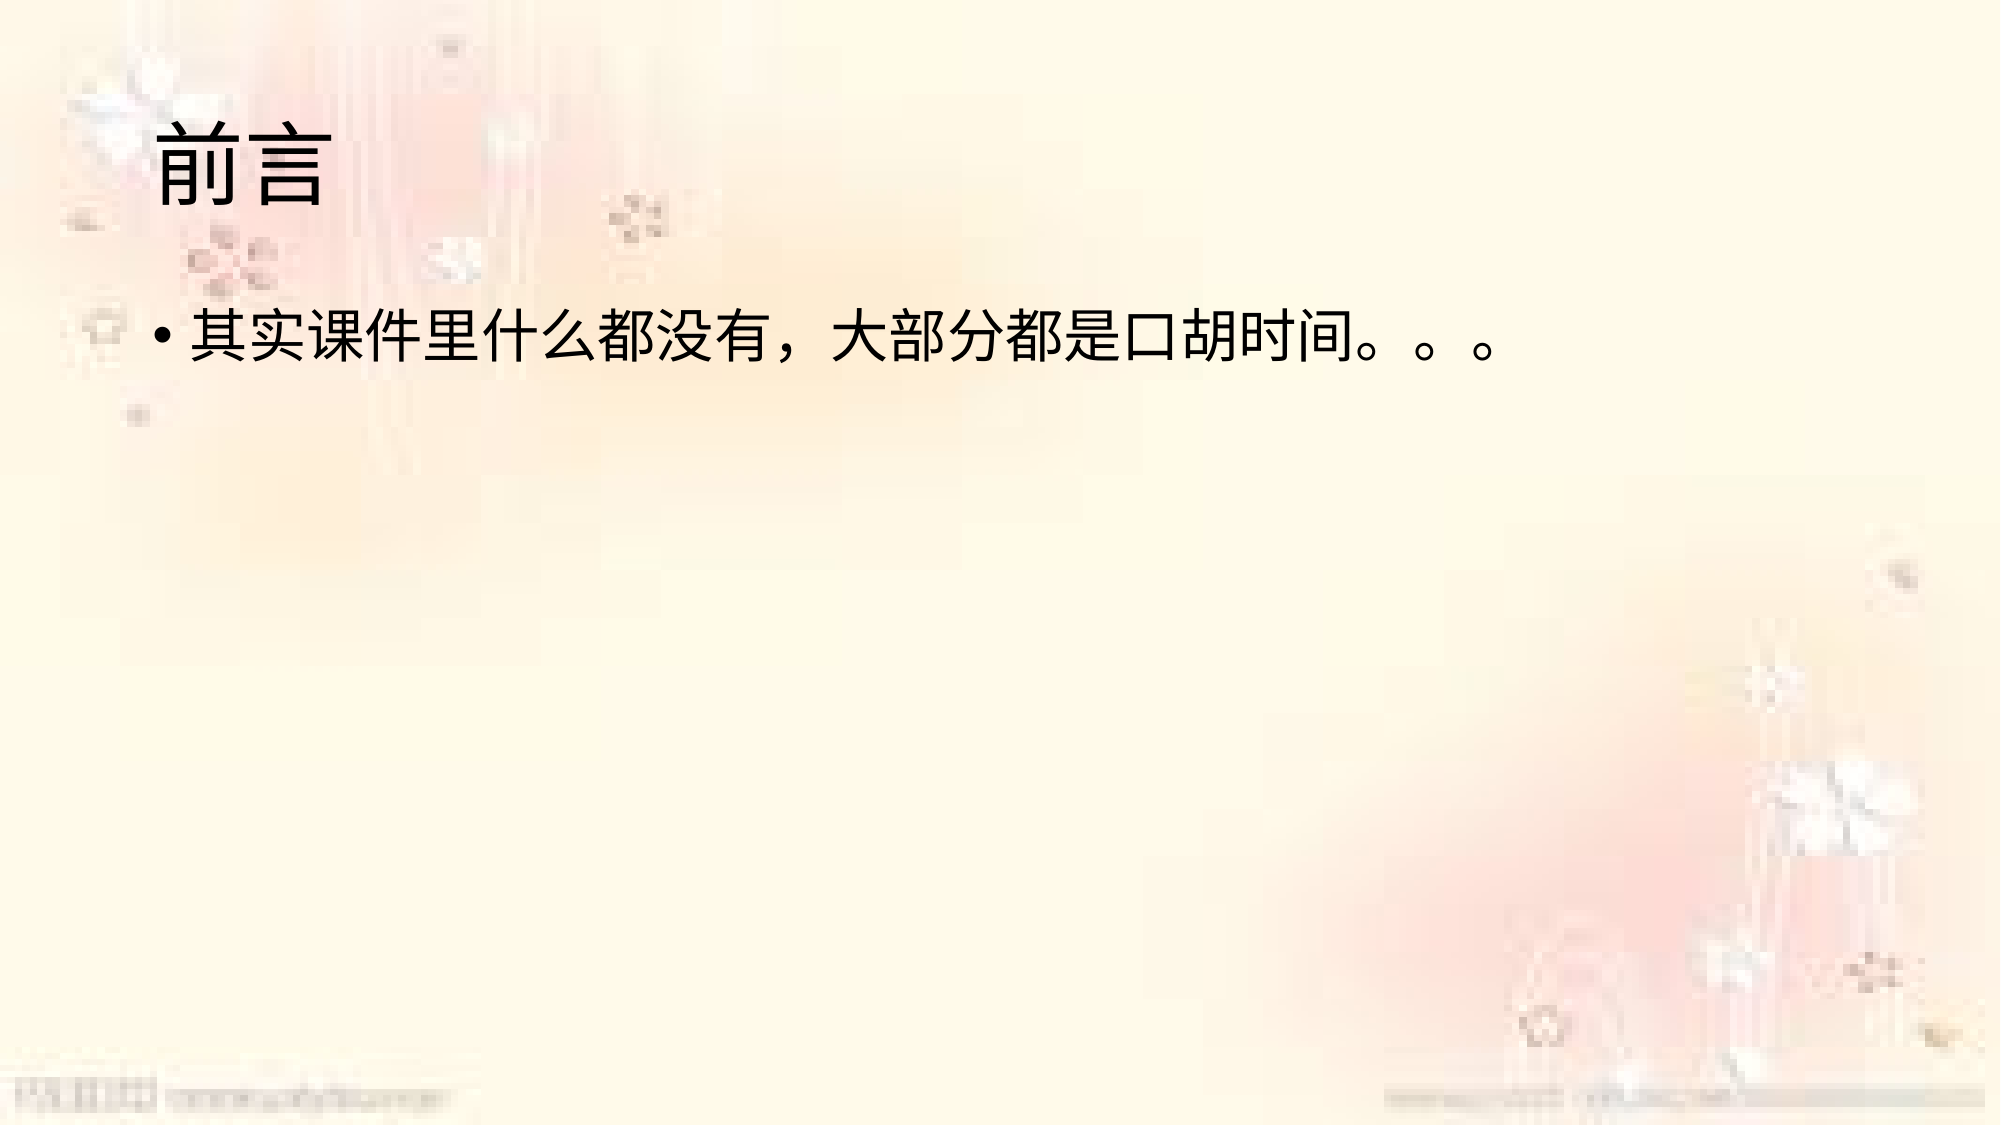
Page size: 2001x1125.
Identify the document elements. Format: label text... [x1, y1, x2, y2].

title 前言 [137, 59, 1863, 278]
list 其实课件里什么都没有，大部分都是口胡时间。。。 [137, 299, 1863, 1014]
picture [0, 0, 2001, 1125]
